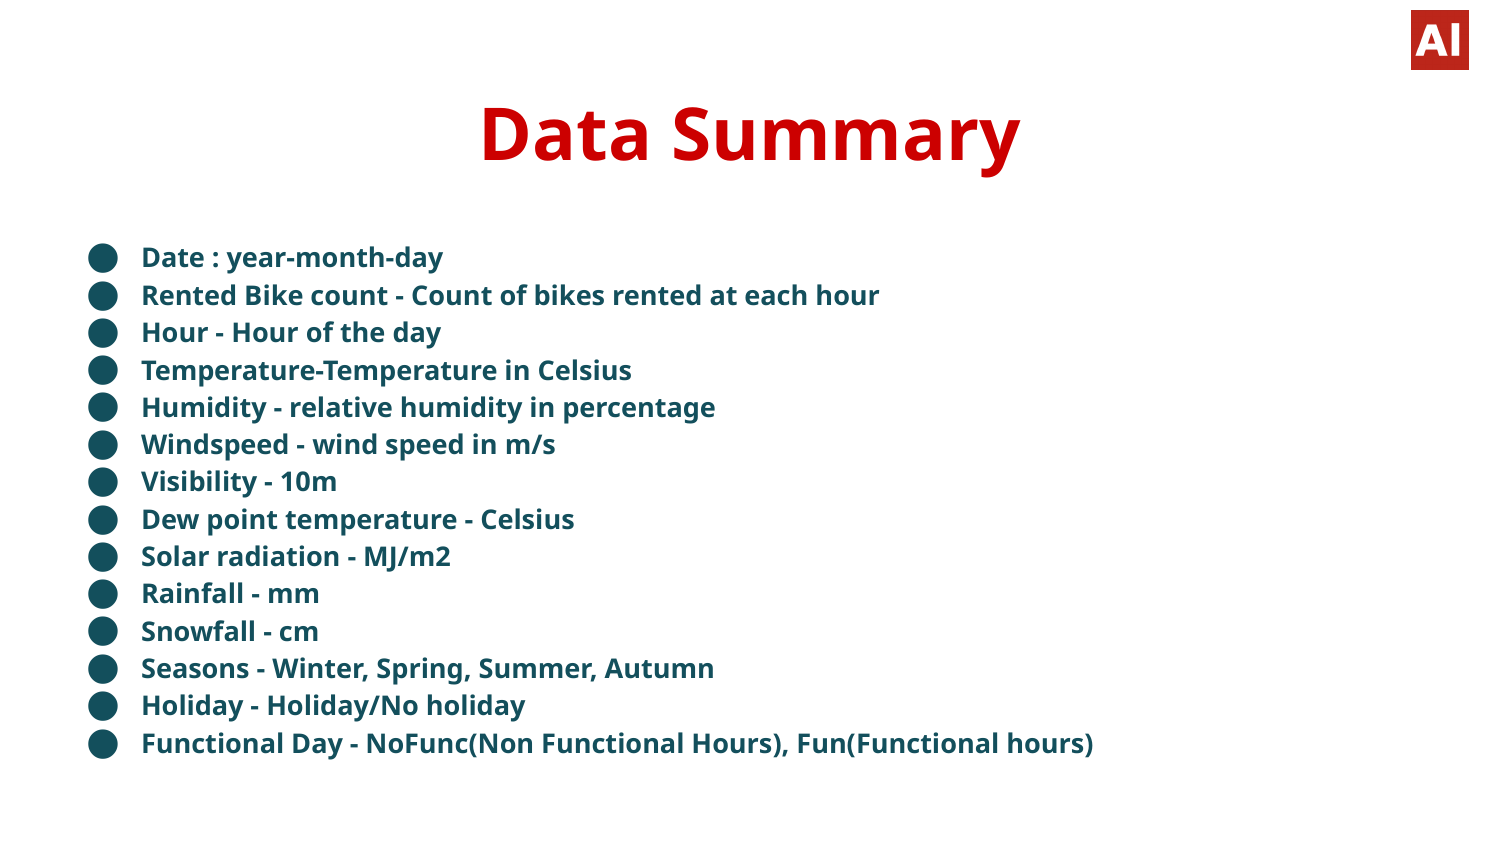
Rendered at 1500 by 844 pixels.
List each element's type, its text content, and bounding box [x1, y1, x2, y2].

title Data Summary [51, 72, 1449, 201]
list Date : year-month-day Rented Bike count - Count of bikes rented at each hour Hour - Hour of the day Temperature-Temperature in Celsius Humidity - relative humidity in percentage Windspeed - wind speed in m/s Visibility - 10m Dew point temperature - Celsius Solar radiation - MJ/m2 Rainfall - mm Snowfall - cm Seasons - Winter, Spring, Summer, Autumn Holiday - Holiday/No holiday Functional Day - NoFunc(Non Functional Hours), Fun(Functional hours) [51, 221, 1449, 750]
picture [1411, 10, 1469, 70]
